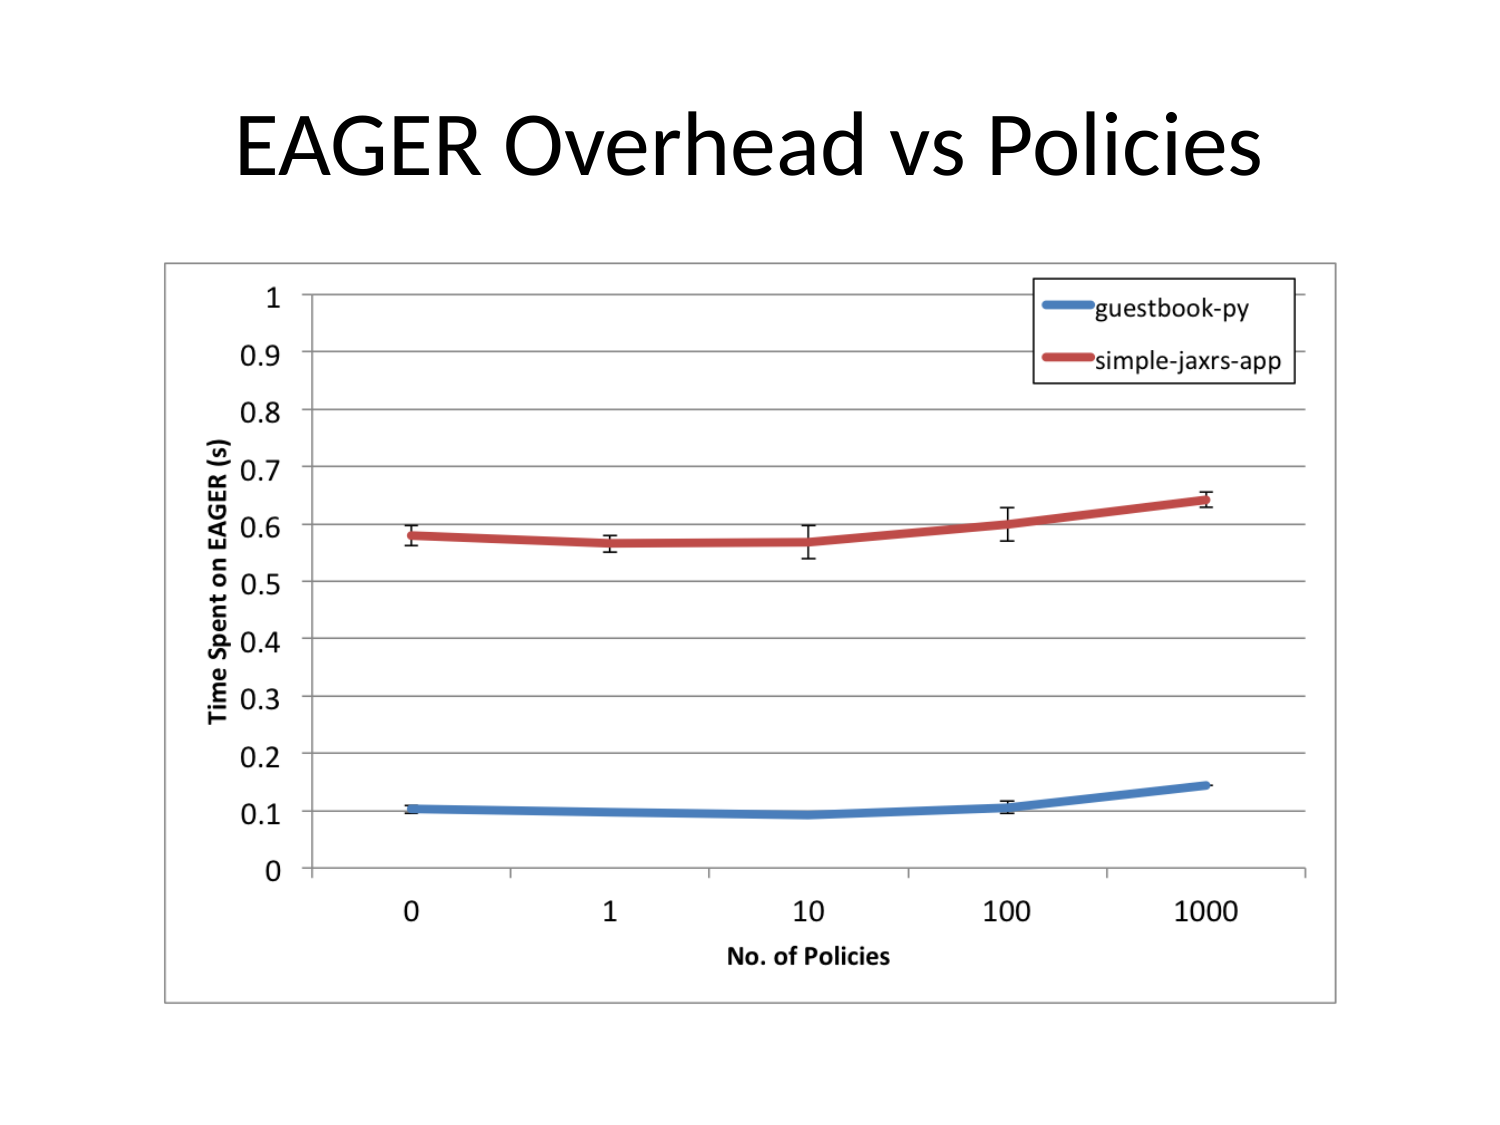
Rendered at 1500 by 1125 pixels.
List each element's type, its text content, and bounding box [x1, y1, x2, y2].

title EAGER Overhead vs Policies [75, 45, 1425, 233]
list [74, 262, 1426, 1006]
